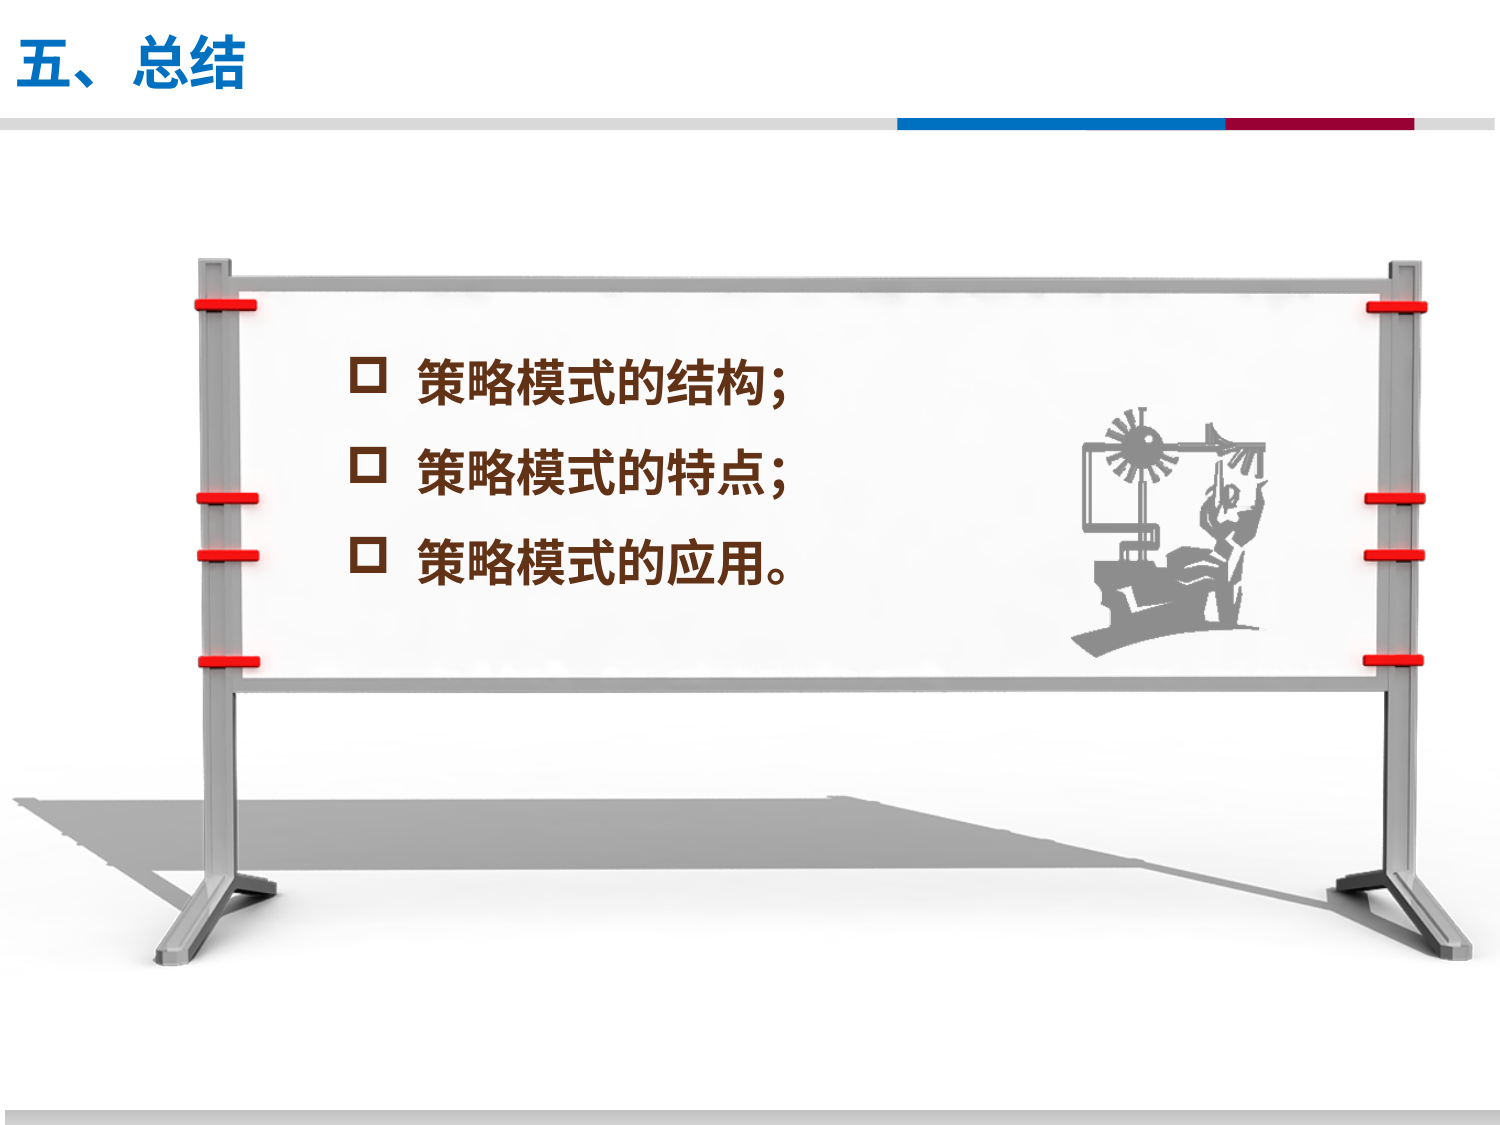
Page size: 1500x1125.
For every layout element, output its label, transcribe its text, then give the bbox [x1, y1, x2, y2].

text_box [5, 1110, 1500, 1125]
text_box 五、总结 [0, 18, 725, 104]
picture [0, 224, 1500, 1016]
